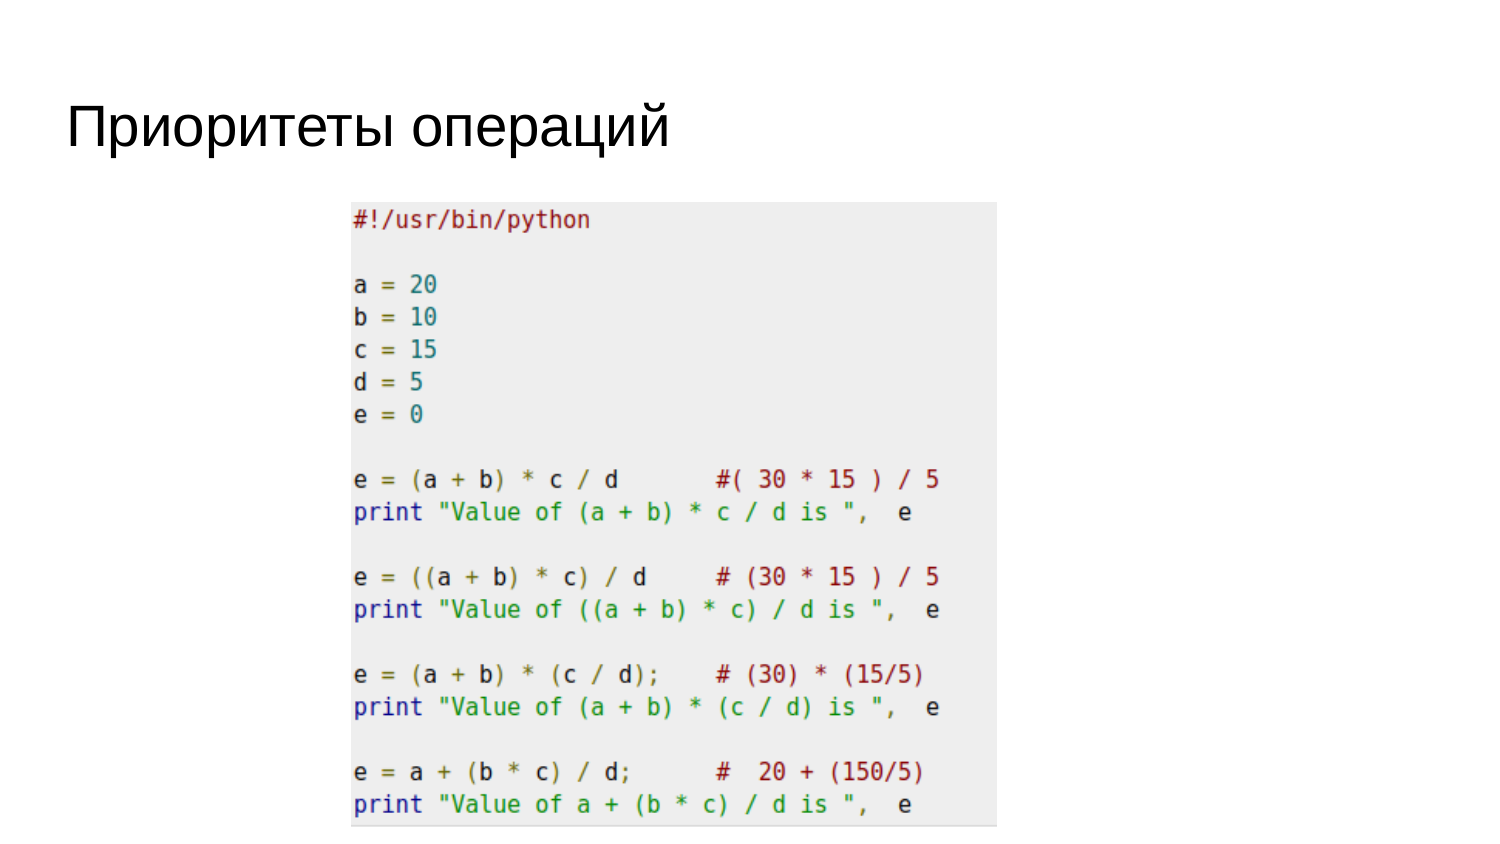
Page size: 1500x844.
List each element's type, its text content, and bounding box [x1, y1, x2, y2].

picture [351, 202, 998, 830]
title Приоритеты операций [51, 72, 1449, 167]
